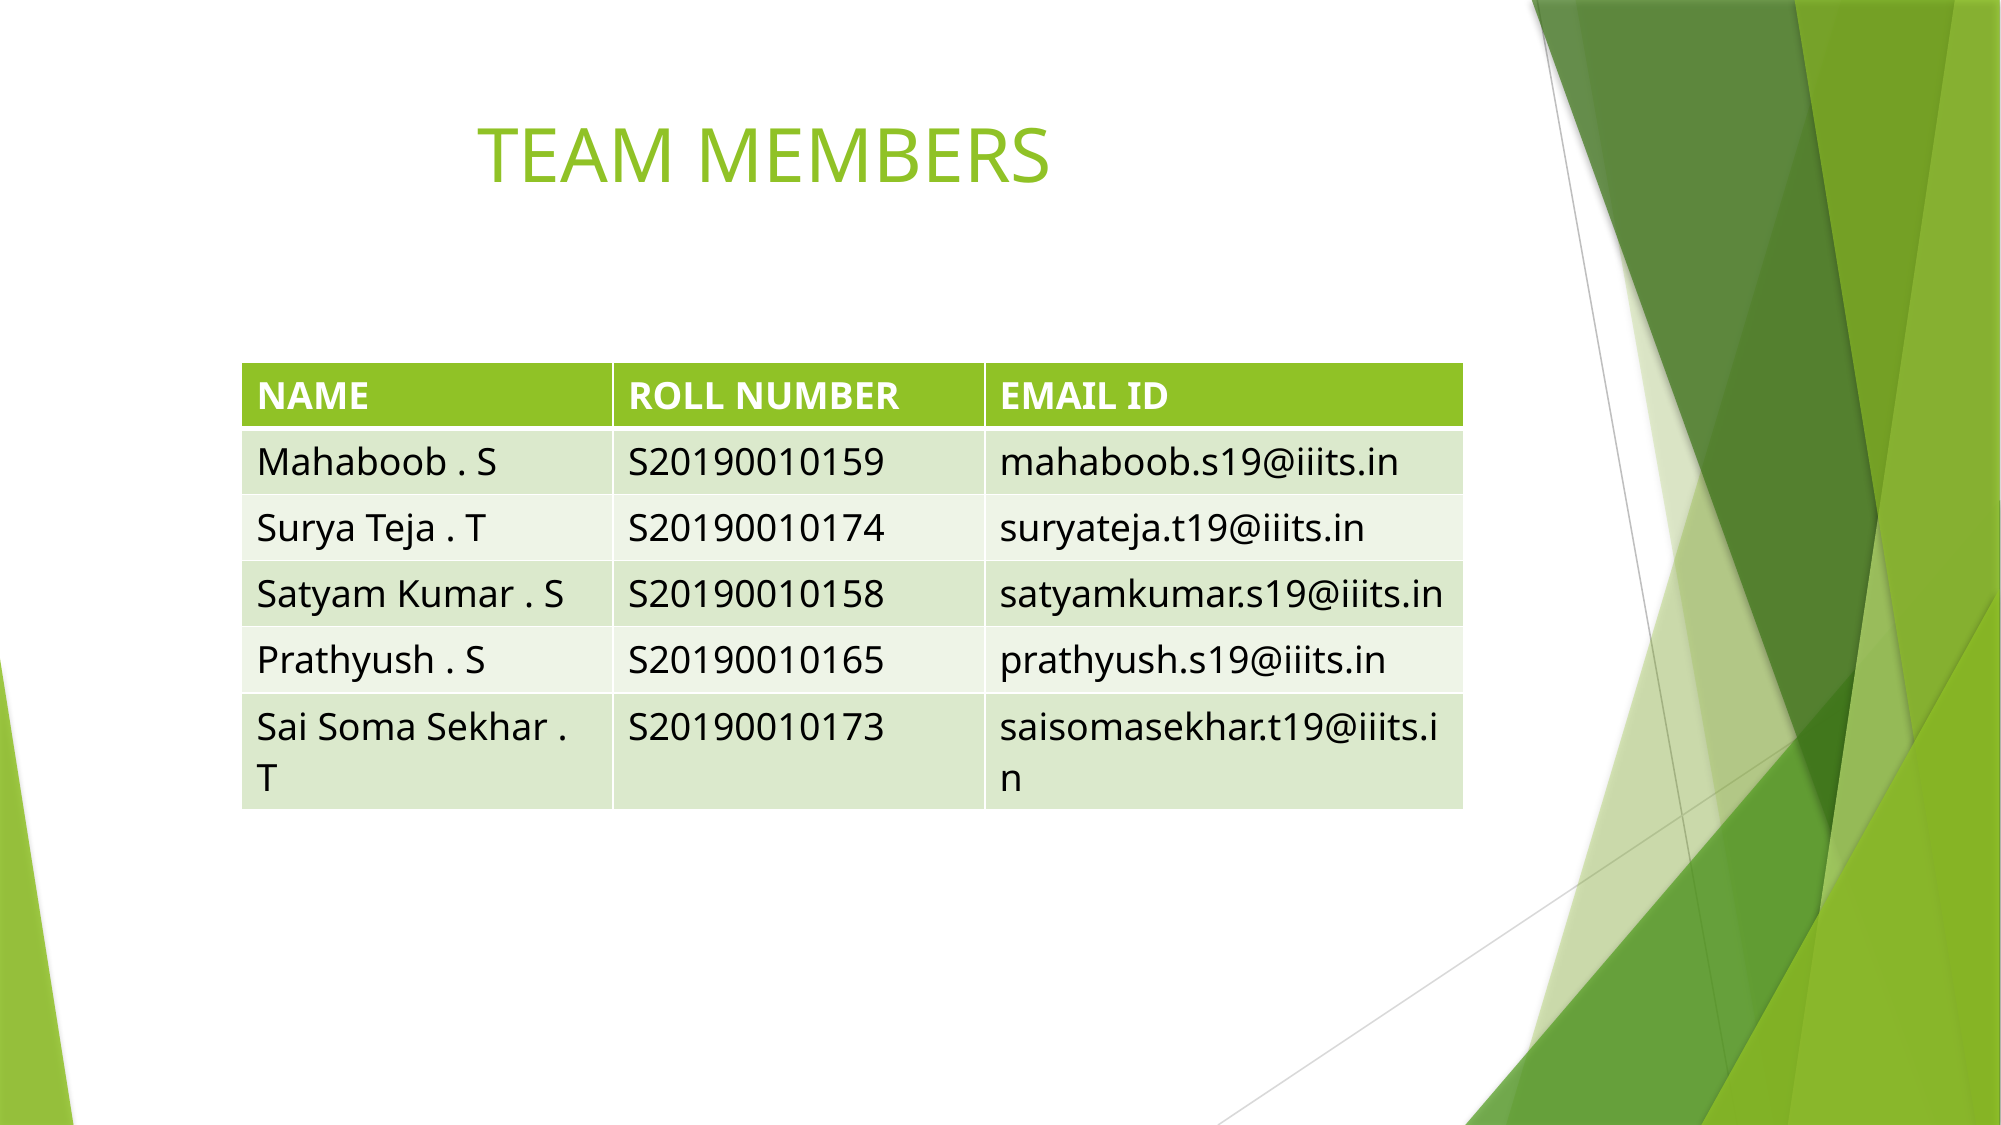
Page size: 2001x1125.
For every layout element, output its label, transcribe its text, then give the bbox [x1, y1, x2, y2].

table_cell S20190010158 [614, 561, 984, 626]
title TEAM MEMBERS [111, 99, 1522, 317]
table_cell Mahaboob . S [242, 431, 612, 494]
table_header NAME [242, 363, 612, 426]
table_cell Prathyush . S [242, 627, 612, 692]
table_cell S20190010159 [614, 431, 984, 494]
table_cell S20190010174 [614, 495, 984, 560]
table_cell suryateja.t19@iiits.in [986, 495, 1463, 560]
table_cell Surya Teja . T [242, 495, 612, 560]
table_header EMAIL ID [986, 363, 1463, 426]
table_cell Sai Soma Sekhar . T [242, 694, 612, 809]
table_cell prathyush.s19@iiits.in [986, 627, 1463, 692]
table_header ROLL NUMBER [614, 363, 984, 426]
table_cell S20190010173 [614, 694, 984, 809]
table_cell saisomasekhar.t19@iiits.in [986, 694, 1463, 809]
table_cell Satyam Kumar . S [242, 561, 612, 626]
table_cell mahaboob.s19@iiits.in [986, 431, 1463, 494]
table_cell satyamkumar.s19@iiits.in [986, 561, 1463, 626]
table_cell S20190010165 [614, 627, 984, 692]
